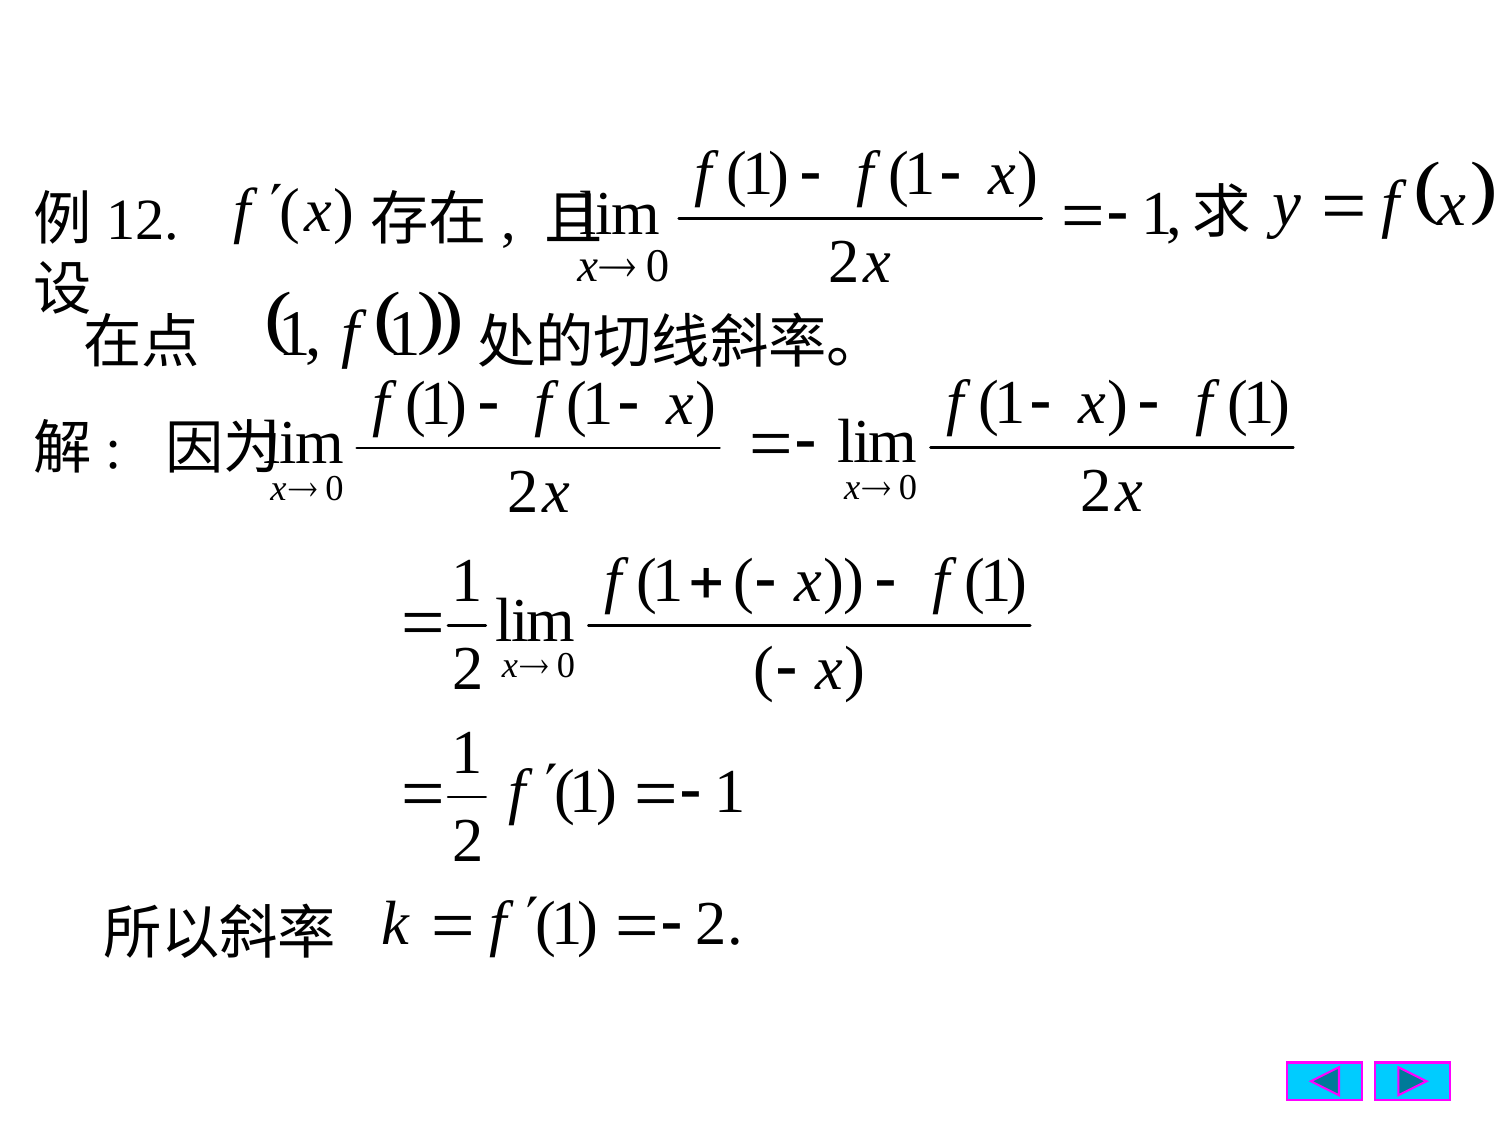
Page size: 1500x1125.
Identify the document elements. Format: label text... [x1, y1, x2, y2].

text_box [547, 135, 1194, 297]
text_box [388, 713, 748, 875]
text_box 例12. 设 [18, 173, 239, 329]
text_box 所以斜率 [88, 887, 356, 973]
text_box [212, 174, 363, 258]
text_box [256, 290, 463, 383]
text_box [737, 363, 1305, 526]
slide_number [1149, 1012, 1463, 1088]
text_box 存在, 且 [355, 173, 547, 259]
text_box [237, 364, 733, 526]
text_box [388, 541, 1045, 714]
text_box 在点 [68, 296, 256, 382]
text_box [372, 887, 748, 971]
text_box 处的切线斜率。 [463, 296, 961, 382]
text_box 解: 因为 [18, 402, 237, 488]
text_box 求 [1194, 167, 1256, 252]
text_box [1256, 160, 1500, 253]
